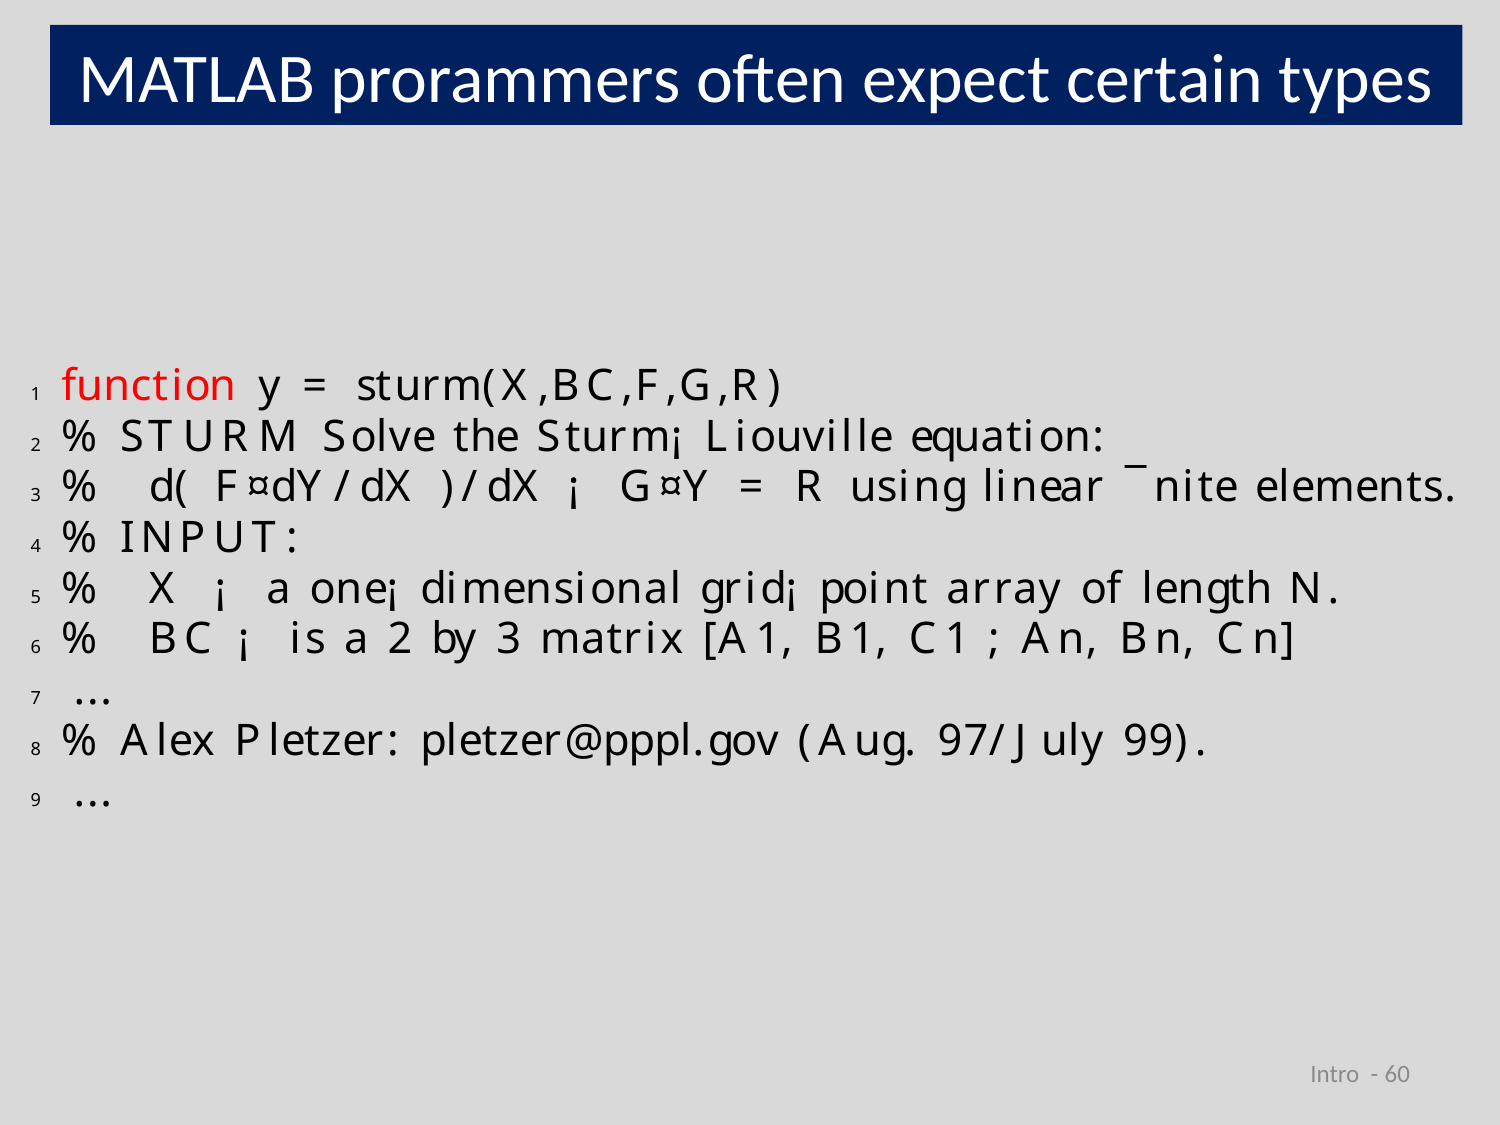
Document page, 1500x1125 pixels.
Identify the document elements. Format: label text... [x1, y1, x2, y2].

list MATLAB prorammers often expect certain types [50, 24, 1463, 125]
picture [26, 362, 1460, 811]
slide_number 60 [1275, 1042, 1425, 1103]
